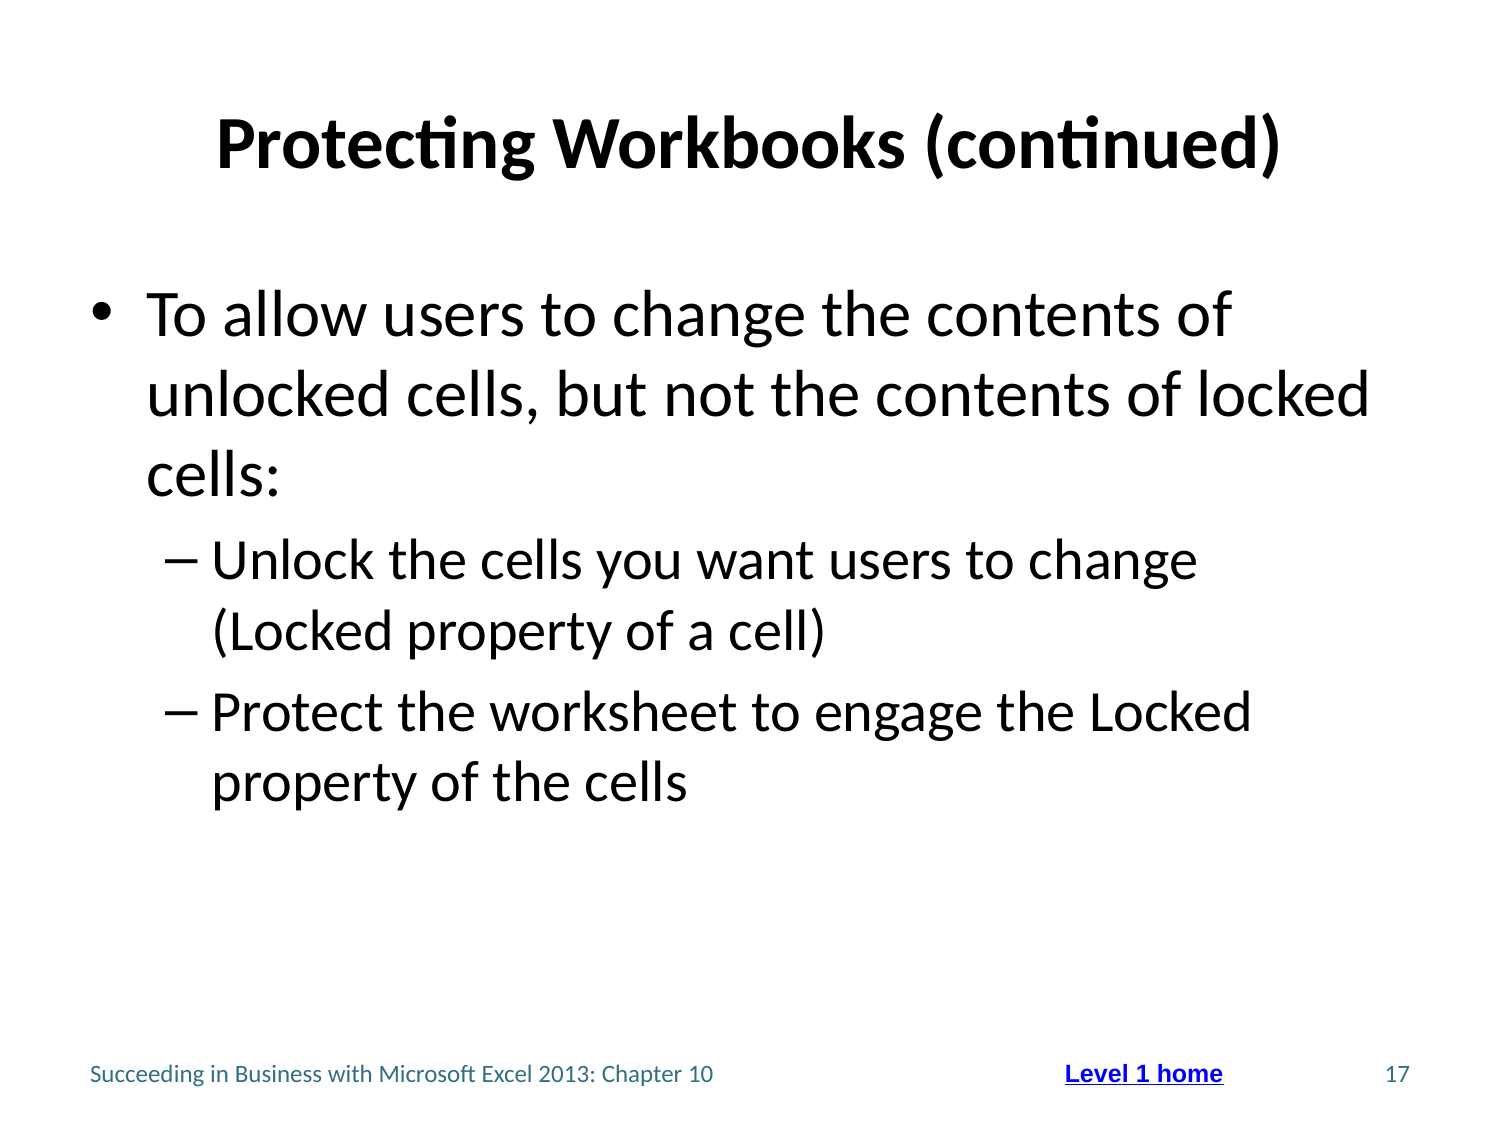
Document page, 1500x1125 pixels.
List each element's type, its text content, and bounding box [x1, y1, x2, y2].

slide_number 17 [1074, 1042, 1425, 1103]
text_box Level 1 home [1049, 1050, 1288, 1095]
list To allow users to change the contents of unlocked cells, but not the contents of locked cells: Unlock the cells you want users to change (Locked property of a cell) Protect the worksheet to engage the Locked property of the cells [75, 262, 1425, 1005]
title Protecting Workbooks (continued) [75, 45, 1425, 233]
footer Succeeding in Business with Microsoft Excel 2013: Chapter 10 [75, 1042, 963, 1103]
